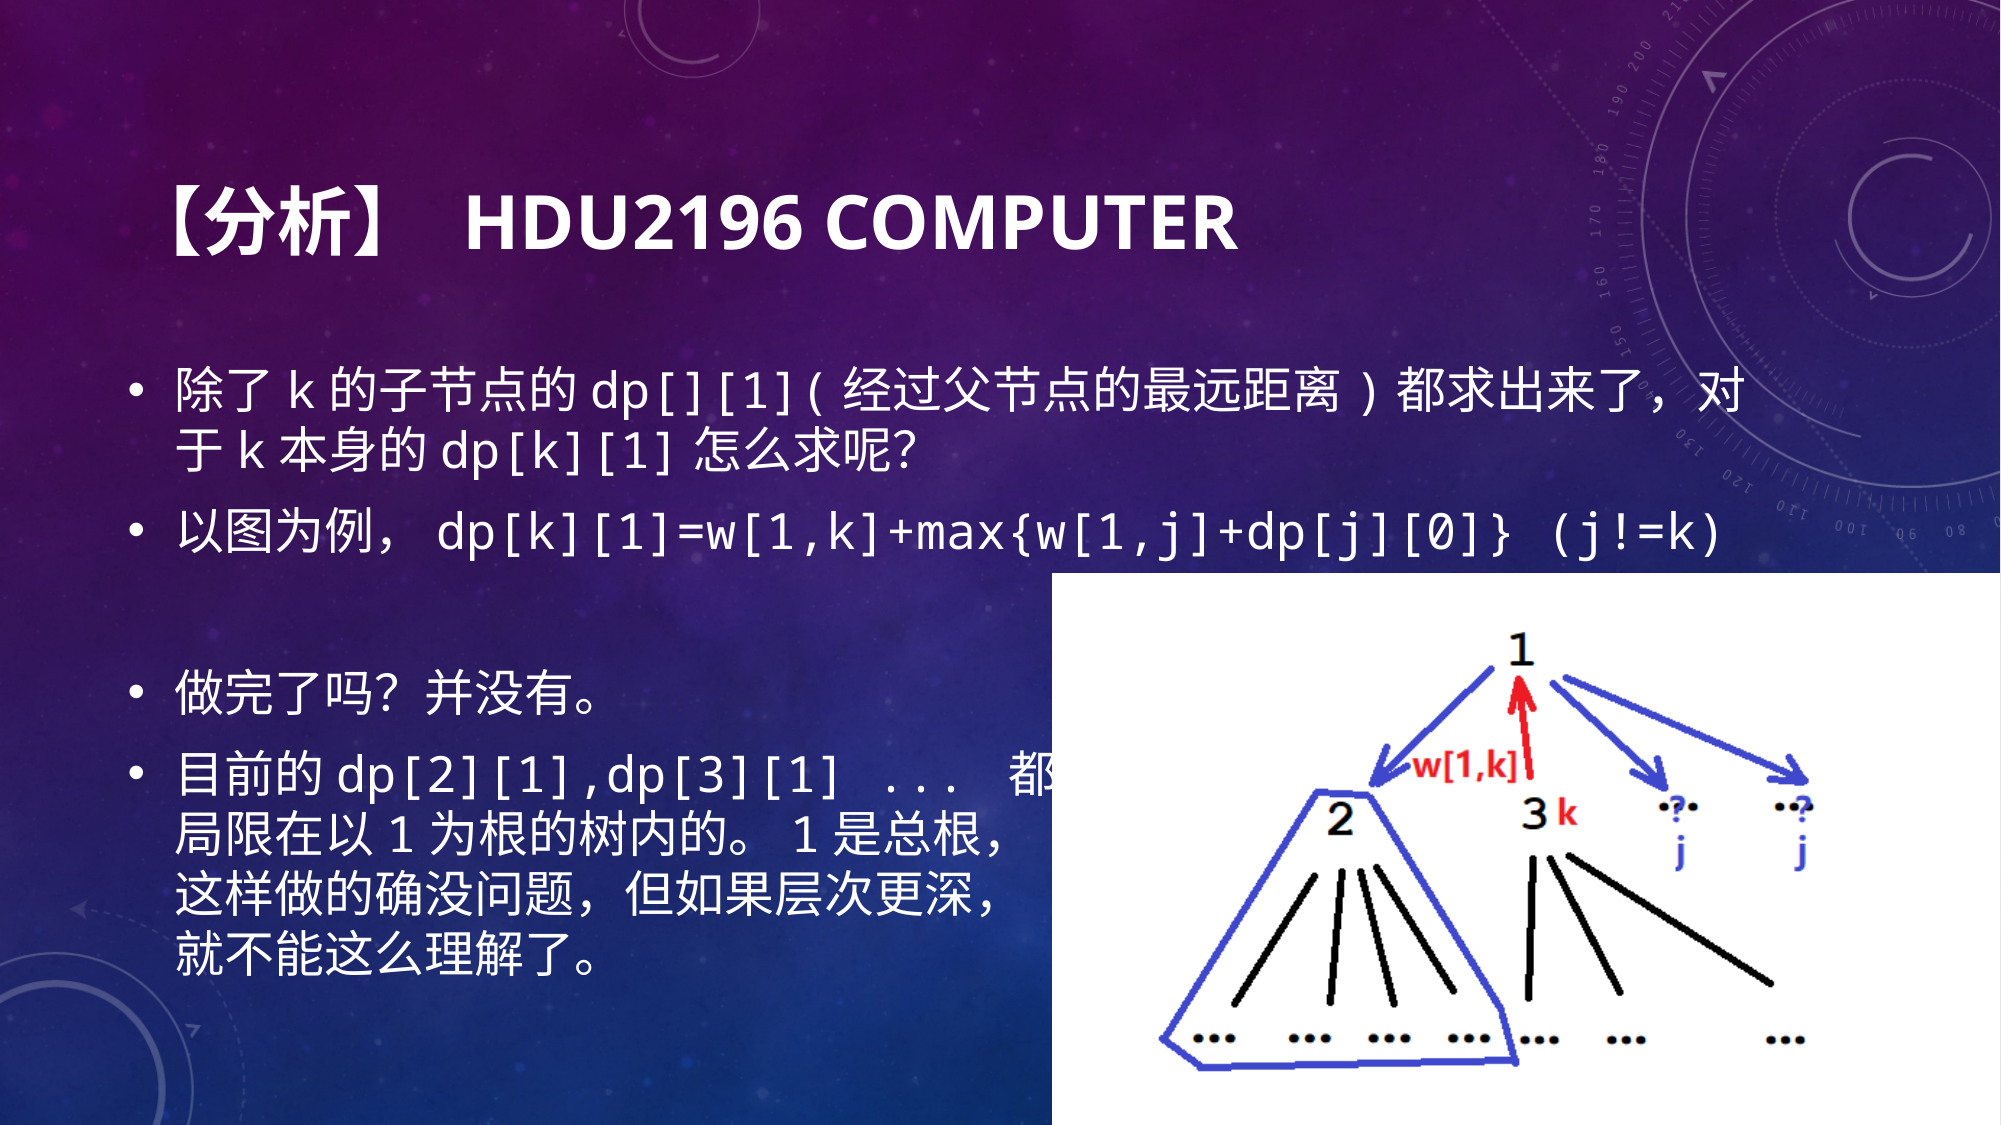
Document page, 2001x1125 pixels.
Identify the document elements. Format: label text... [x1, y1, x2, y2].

title 【分析】 HDU2196 Computer [112, 99, 1775, 339]
picture [0, 0, 2001, 1125]
list 除了k的子节点的dp[][1](经过父节点的最远距离)都求出来了，对于k本身的dp[k][1]怎么求呢？ 以图为例，dp[k][1]=w[1,k]+max{w[1,j]+dp[j][0]} (j!=k) 做完了吗？并没有。 目前的dp[2][1],dp[3][1] ... 都是 局限在以1为根的树内的。1是总根， 这样做的确没问题，但如果层次更深， 就不能这么理解了。 [112, 351, 1775, 1125]
